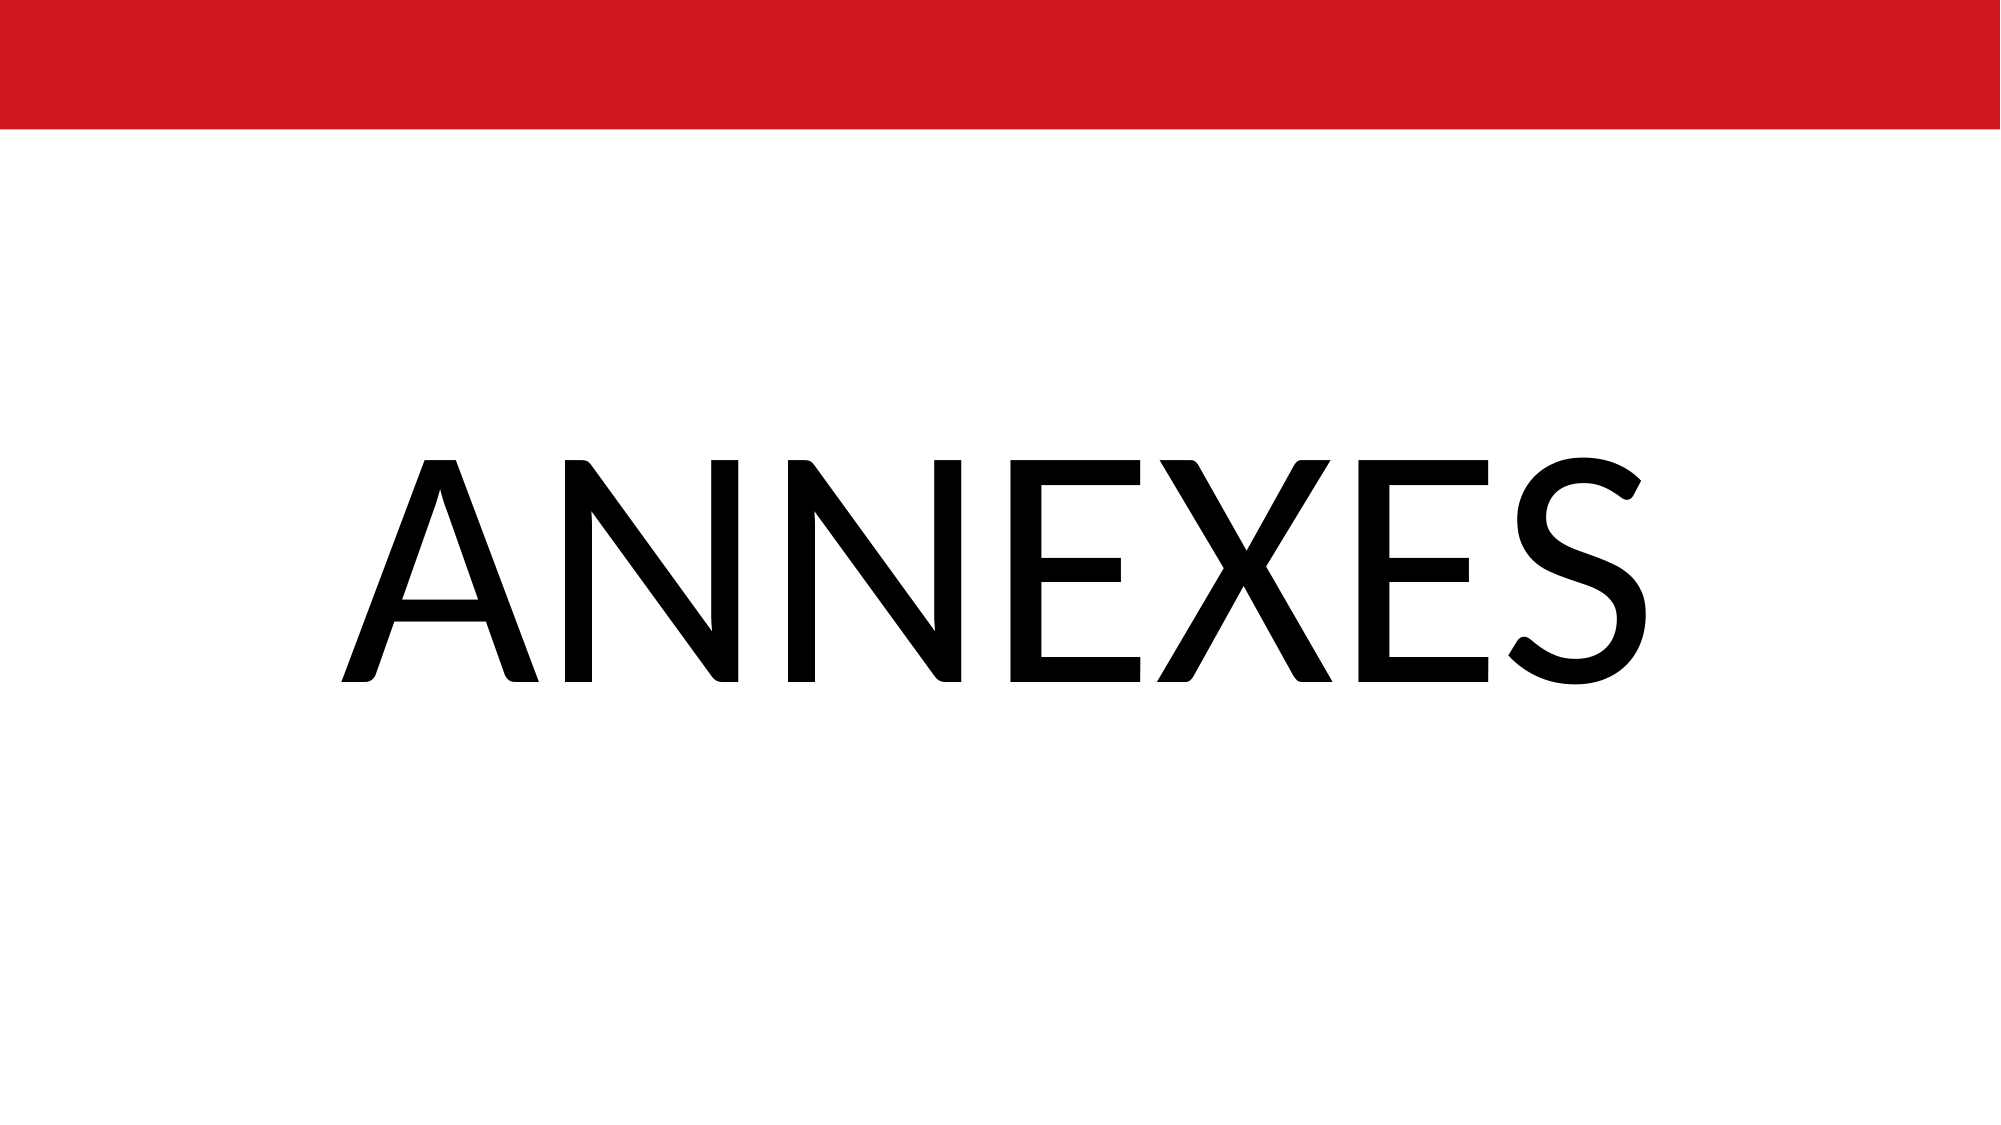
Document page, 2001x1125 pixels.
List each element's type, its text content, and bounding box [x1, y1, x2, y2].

list ANNEXES [137, 376, 1863, 1091]
